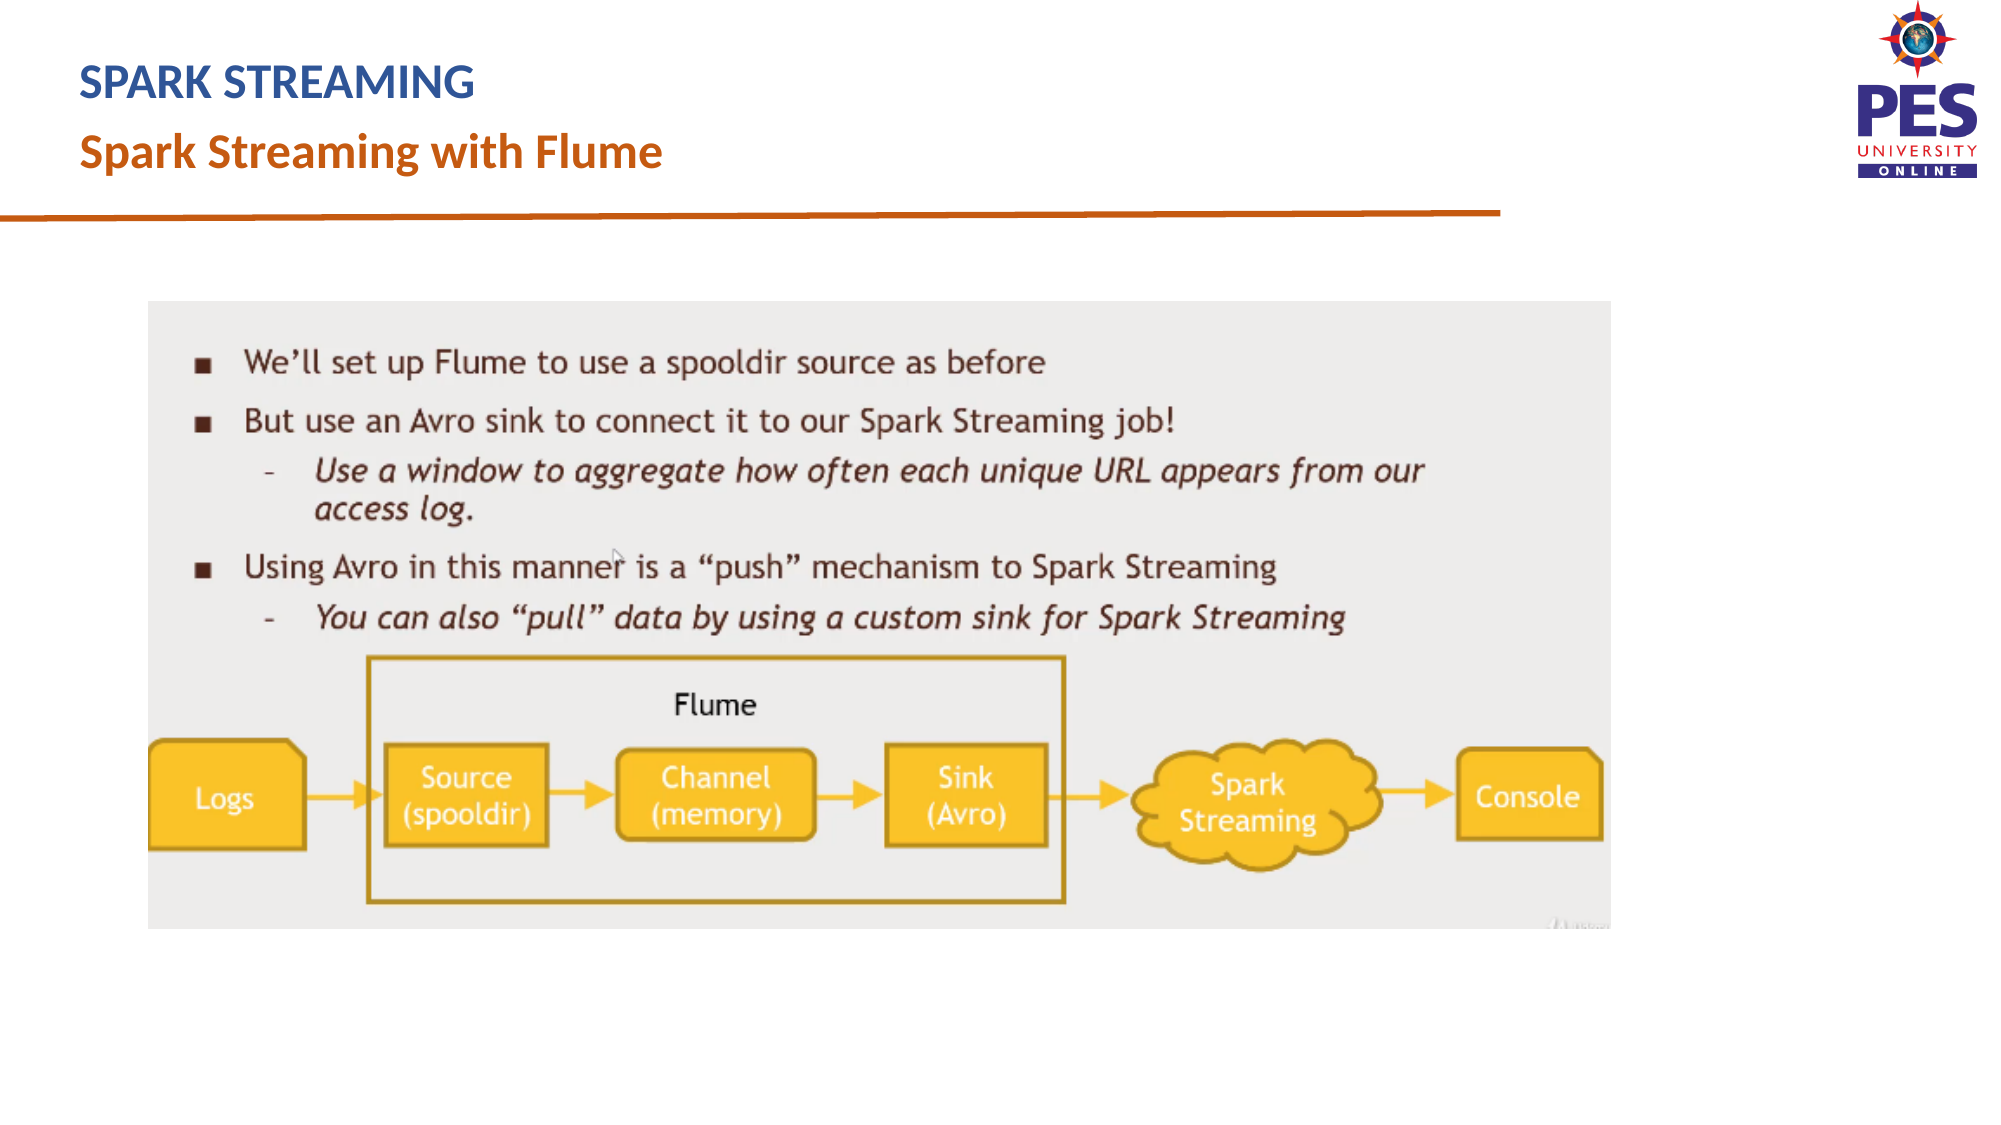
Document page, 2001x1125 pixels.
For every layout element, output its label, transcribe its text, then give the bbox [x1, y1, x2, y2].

picture [1858, 0, 1977, 178]
picture [148, 301, 1611, 929]
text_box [0, 213, 1501, 219]
text_box SPARK STREAMING [64, 41, 1295, 117]
title Spark Streaming with Flume [64, 117, 1810, 188]
